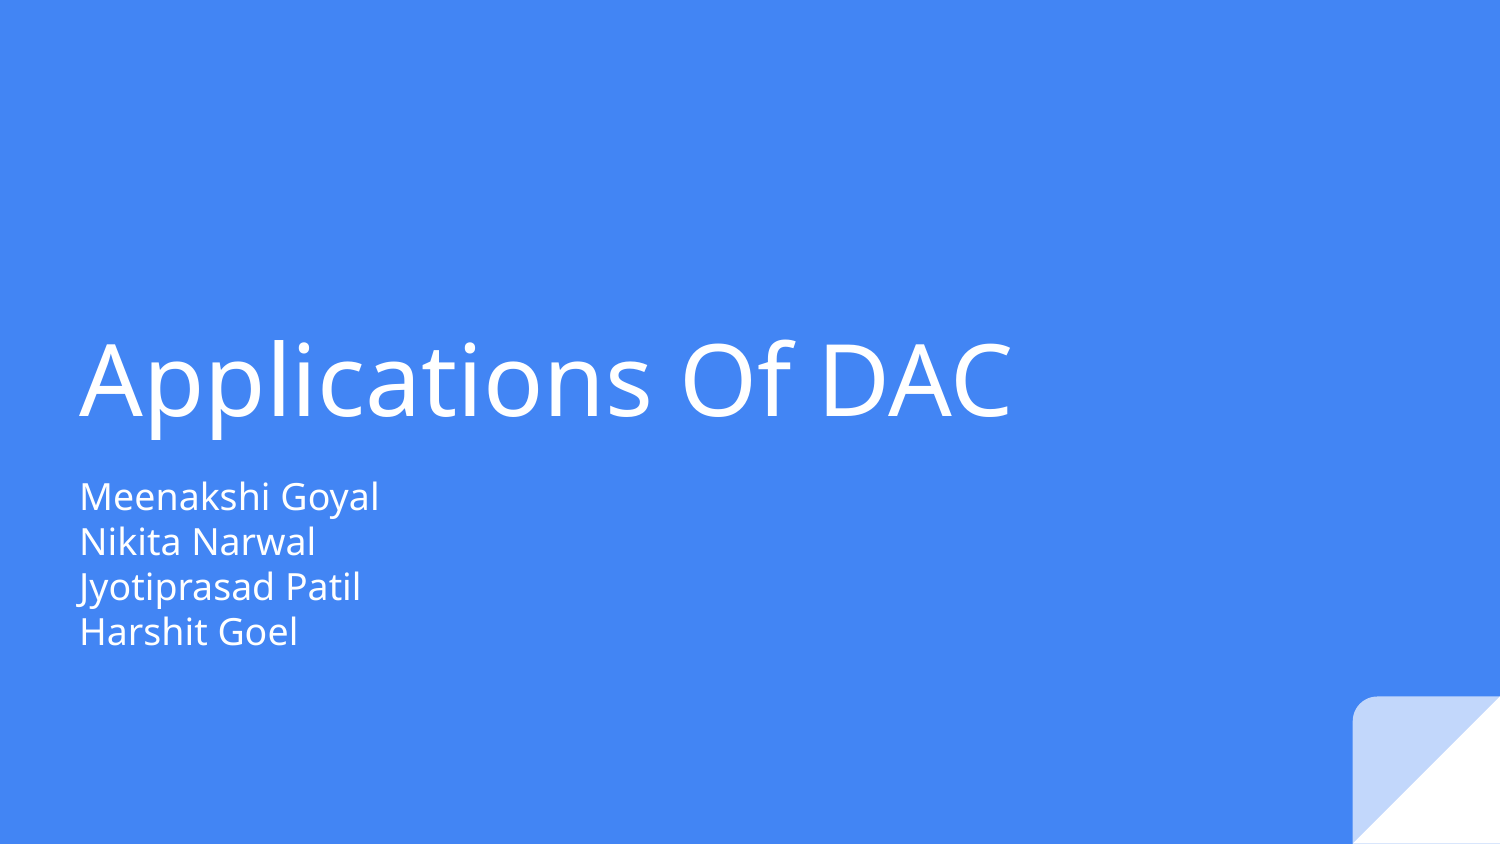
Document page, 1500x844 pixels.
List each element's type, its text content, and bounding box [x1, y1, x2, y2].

title Applications Of DAC [64, 298, 1413, 452]
subtitle Meenakshi Goyal Nikita Narwal Jyotiprasad Patil Harshit Goel [64, 457, 1413, 529]
